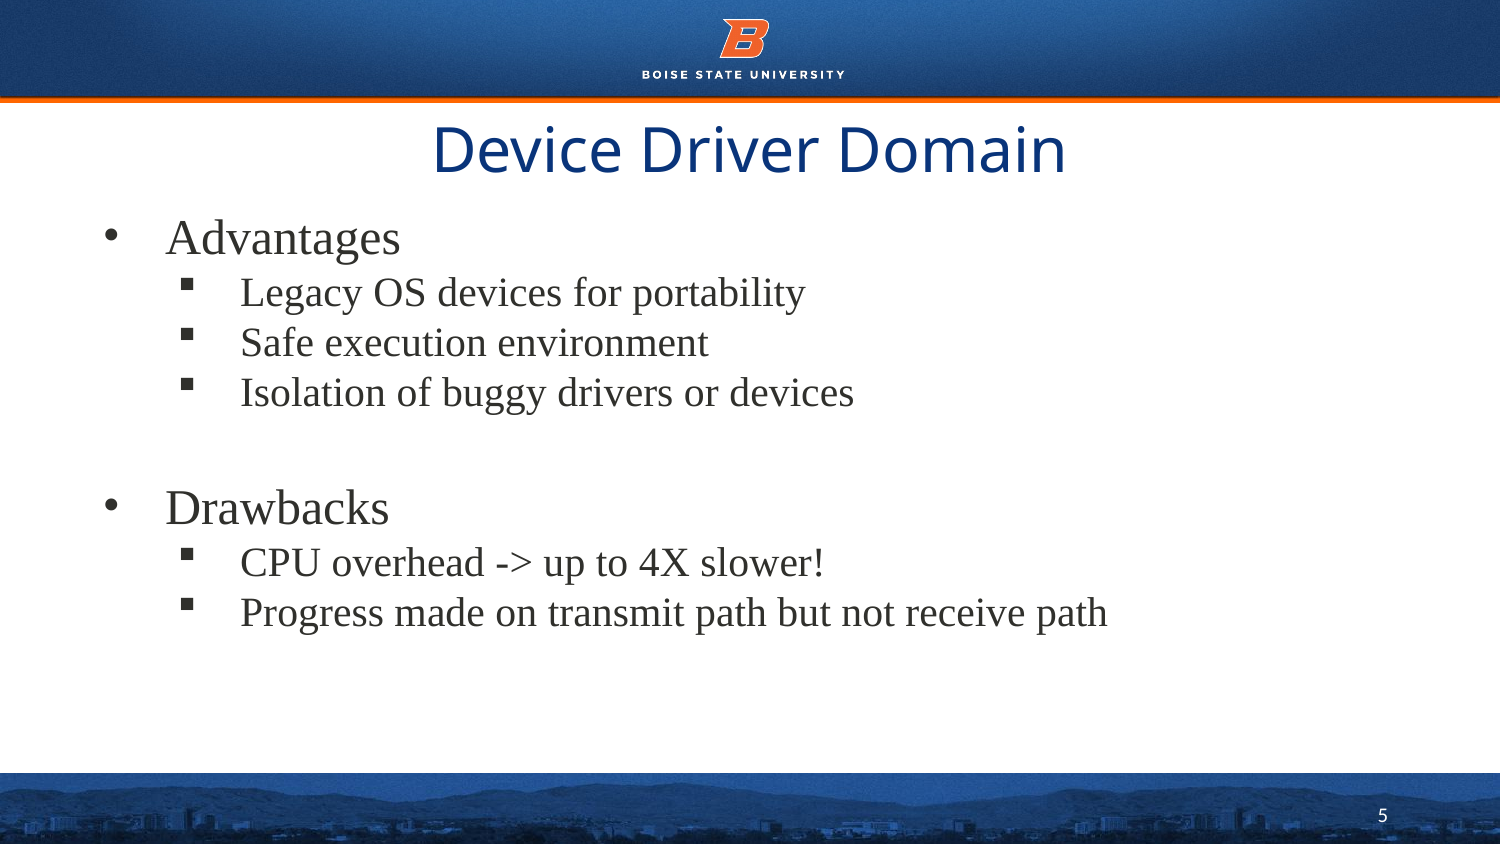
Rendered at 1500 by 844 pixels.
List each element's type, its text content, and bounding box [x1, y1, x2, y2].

list Advantages Legacy OS devices for portability Safe execution environment Isolation of buggy drivers or devices Drawbacks CPU overhead -> up to 4X slower! Progress made on transmit path but not receive path [75, 196, 1425, 754]
picture [0, 0, 1500, 103]
picture [0, 773, 1500, 844]
title Device Driver Domain [75, 103, 1425, 192]
